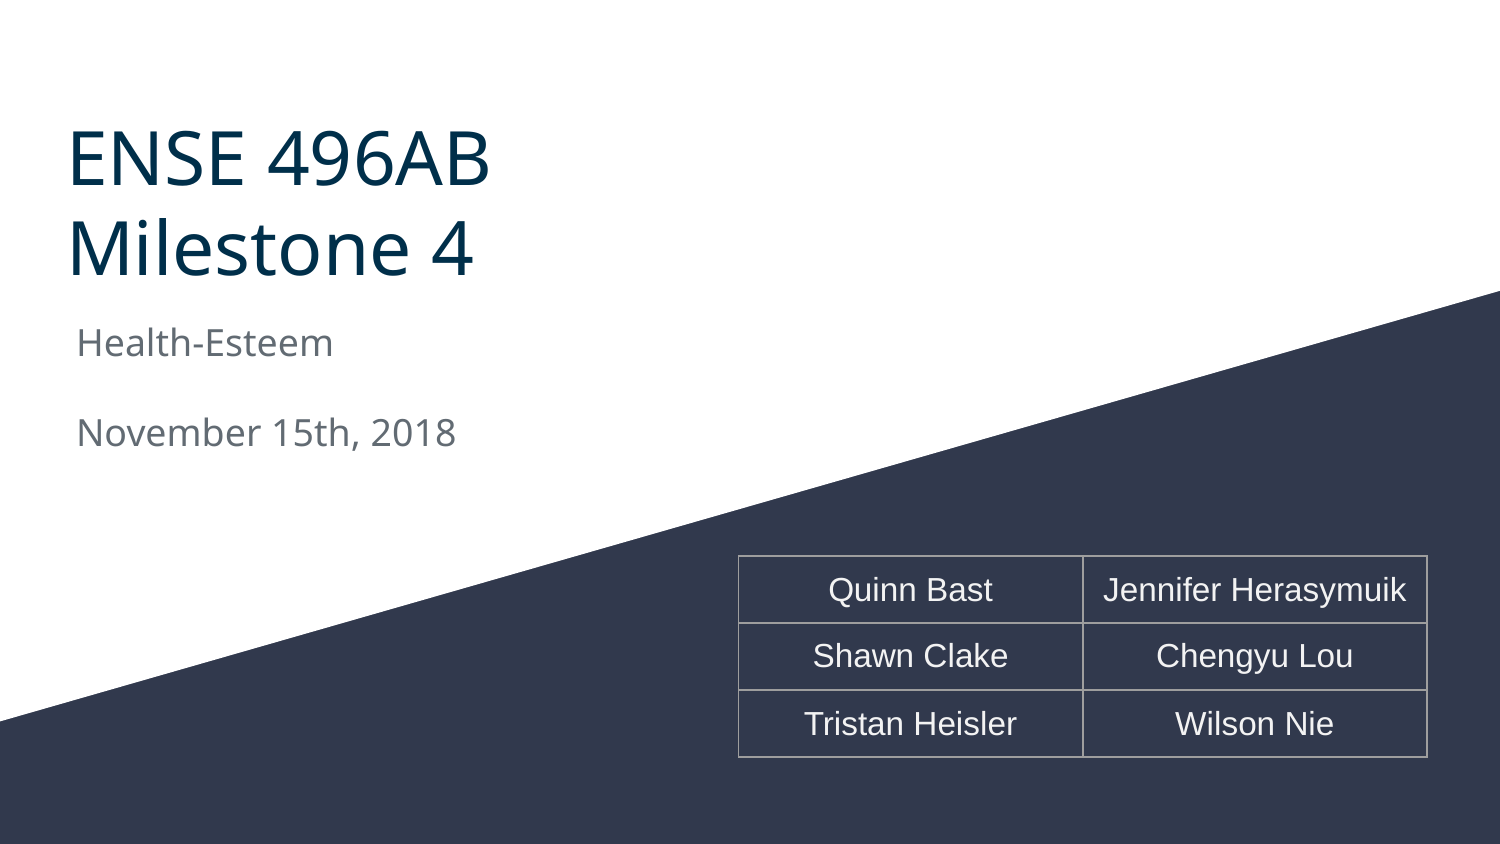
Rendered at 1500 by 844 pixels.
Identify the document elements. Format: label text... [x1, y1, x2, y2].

table_header Quinn Bast [739, 557, 1082, 622]
table_header Jennifer Herasymuik [1084, 557, 1426, 622]
table_cell Wilson Nie [1084, 691, 1426, 756]
table_cell Chengyu Lou [1084, 624, 1426, 689]
title ENSE 496AB Milestone 4 [51, 95, 1449, 289]
table_cell Tristan Heisler [739, 691, 1082, 756]
table_cell Shawn Clake [739, 624, 1082, 689]
subtitle Health-Esteem November 15th, 2018 [61, 303, 959, 489]
